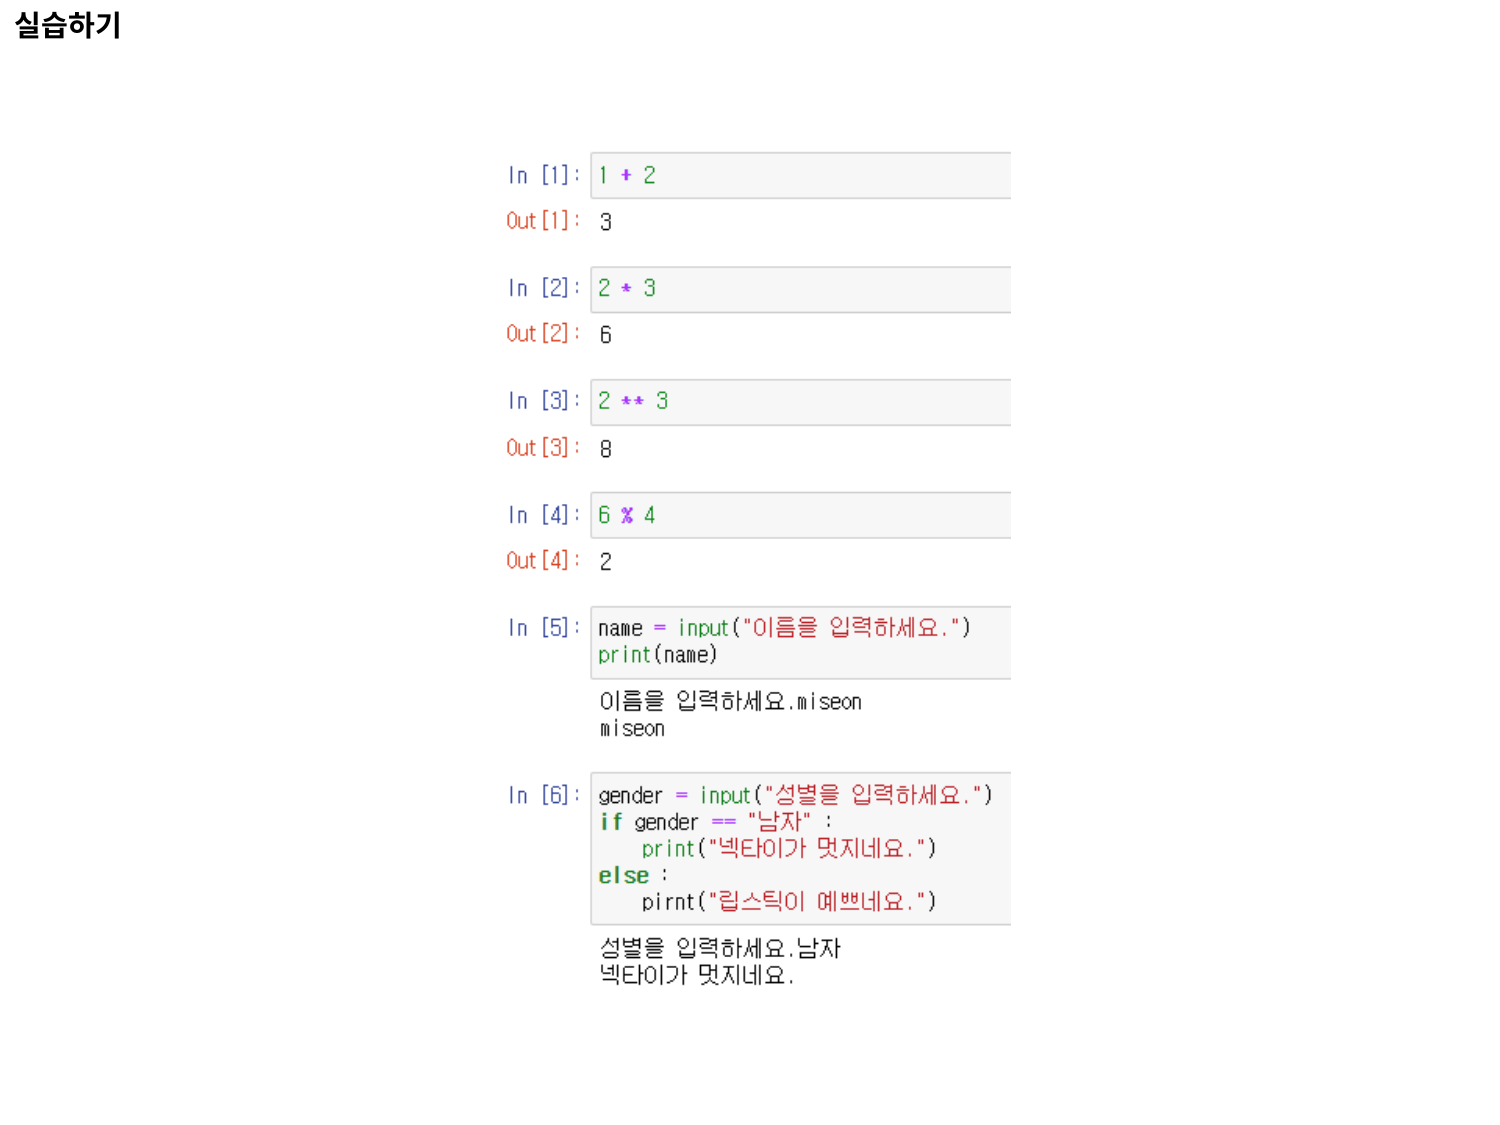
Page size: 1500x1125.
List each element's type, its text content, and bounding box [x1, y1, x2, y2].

text_box 실습하기 [0, 0, 633, 50]
picture [488, 121, 1012, 1004]
